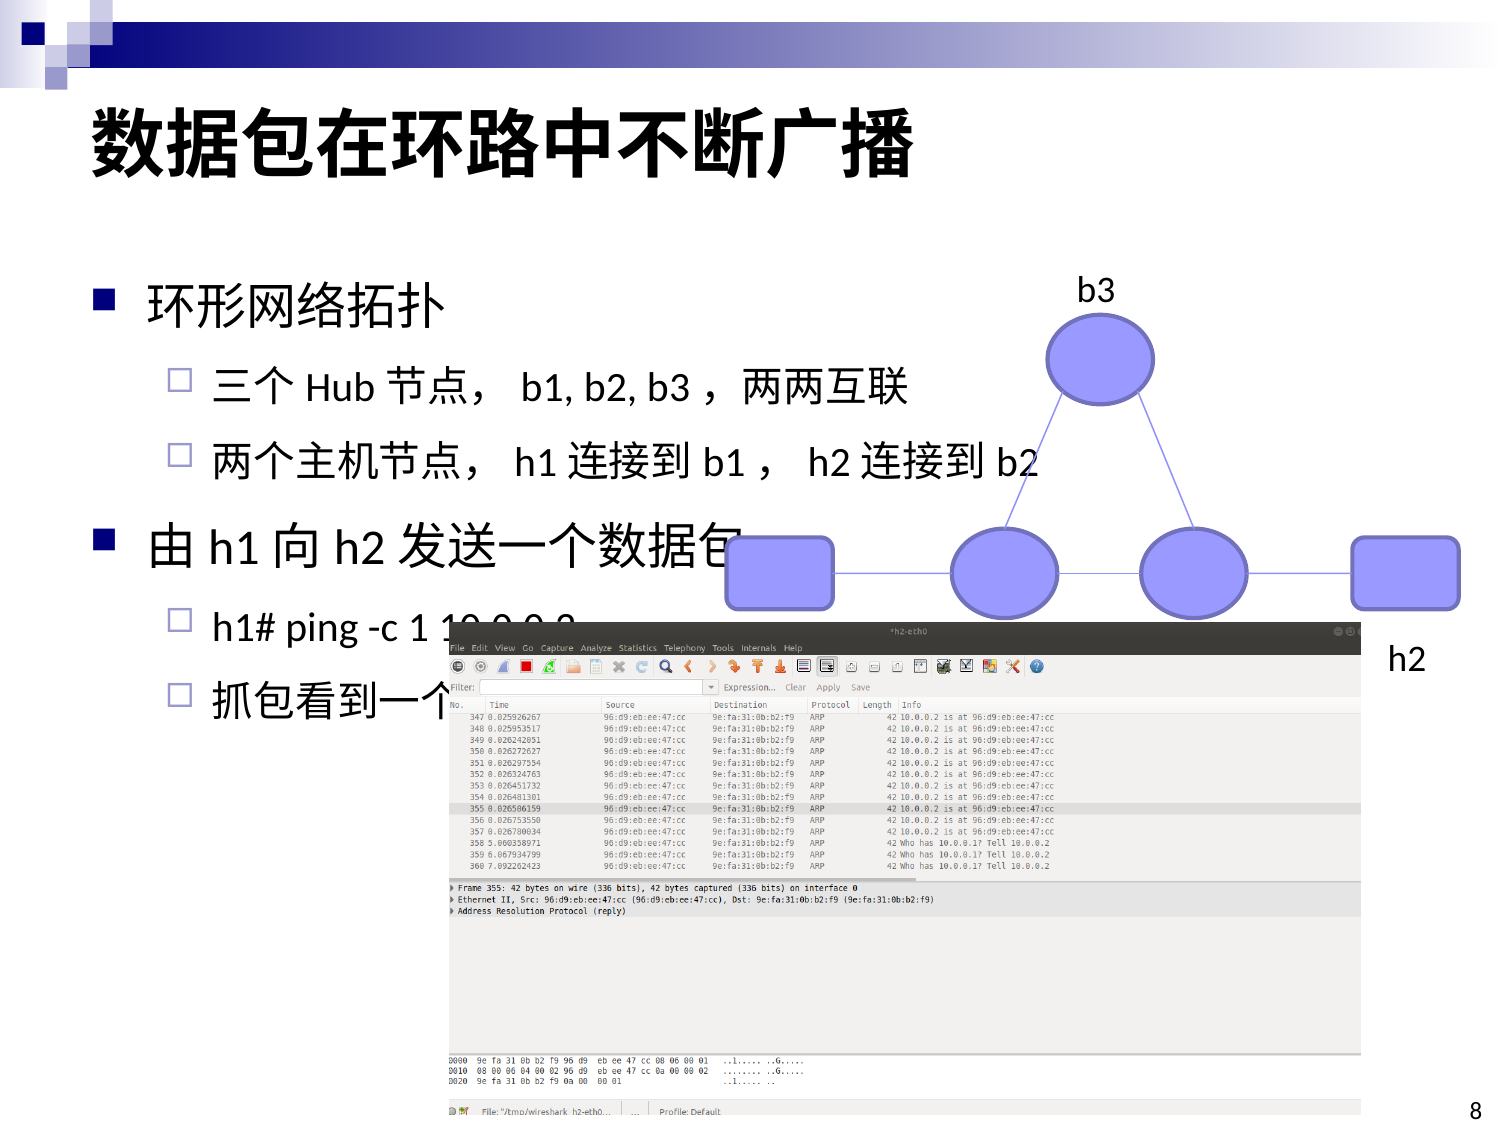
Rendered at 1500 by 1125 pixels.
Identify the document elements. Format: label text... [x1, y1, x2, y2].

list 环形网络拓扑 三个Hub节点，b1, b2, b3，两两互联 两个主机节点，h1连接到b1，h2连接到b2 由h1向h2发送一个数据包 h1# ping -c 1 10.0.0.2 抓包看到一个数据包不断被广播 [75, 237, 1425, 1063]
slide_number 8 [1448, 1100, 1483, 1125]
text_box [726, 257, 1459, 688]
picture [448, 622, 1361, 1115]
title 数据包在环路中不断广播 [75, 75, 1425, 209]
